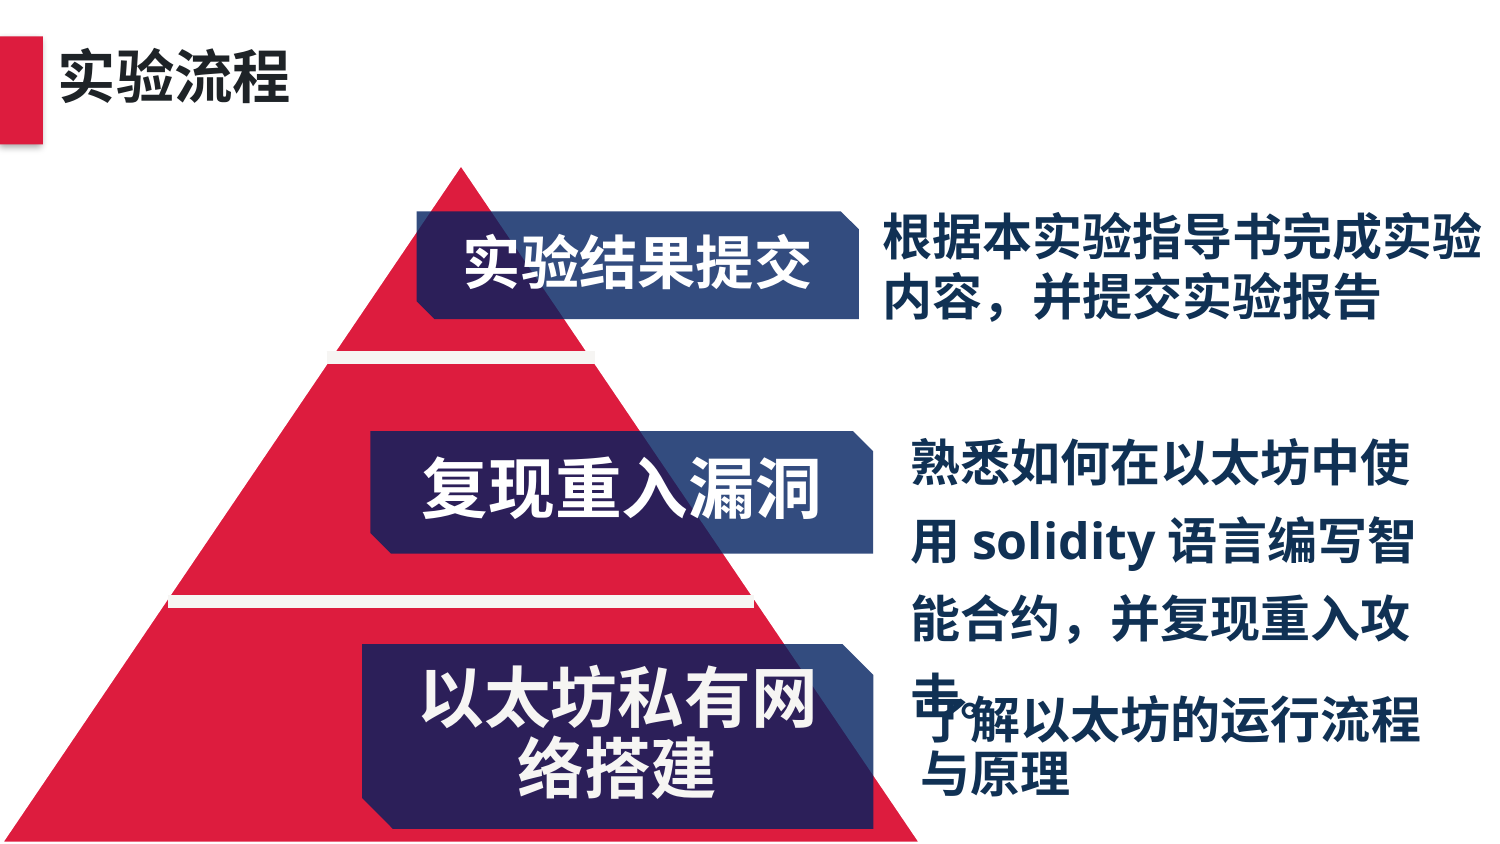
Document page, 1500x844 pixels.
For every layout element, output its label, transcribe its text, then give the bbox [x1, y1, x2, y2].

text_box 了解以太坊的运行流程与原理 [926, 687, 1448, 811]
text_box [0, 36, 44, 145]
text_box 根据本实验指导书完成实验内容，并提交实验报告 [926, 198, 1500, 333]
text_box 实验流程 [43, 26, 307, 118]
text_box 熟悉如何在以太坊中使用solidity语言编写智能合约，并复现重入攻击。 [926, 405, 1475, 733]
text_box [0, 162, 923, 844]
